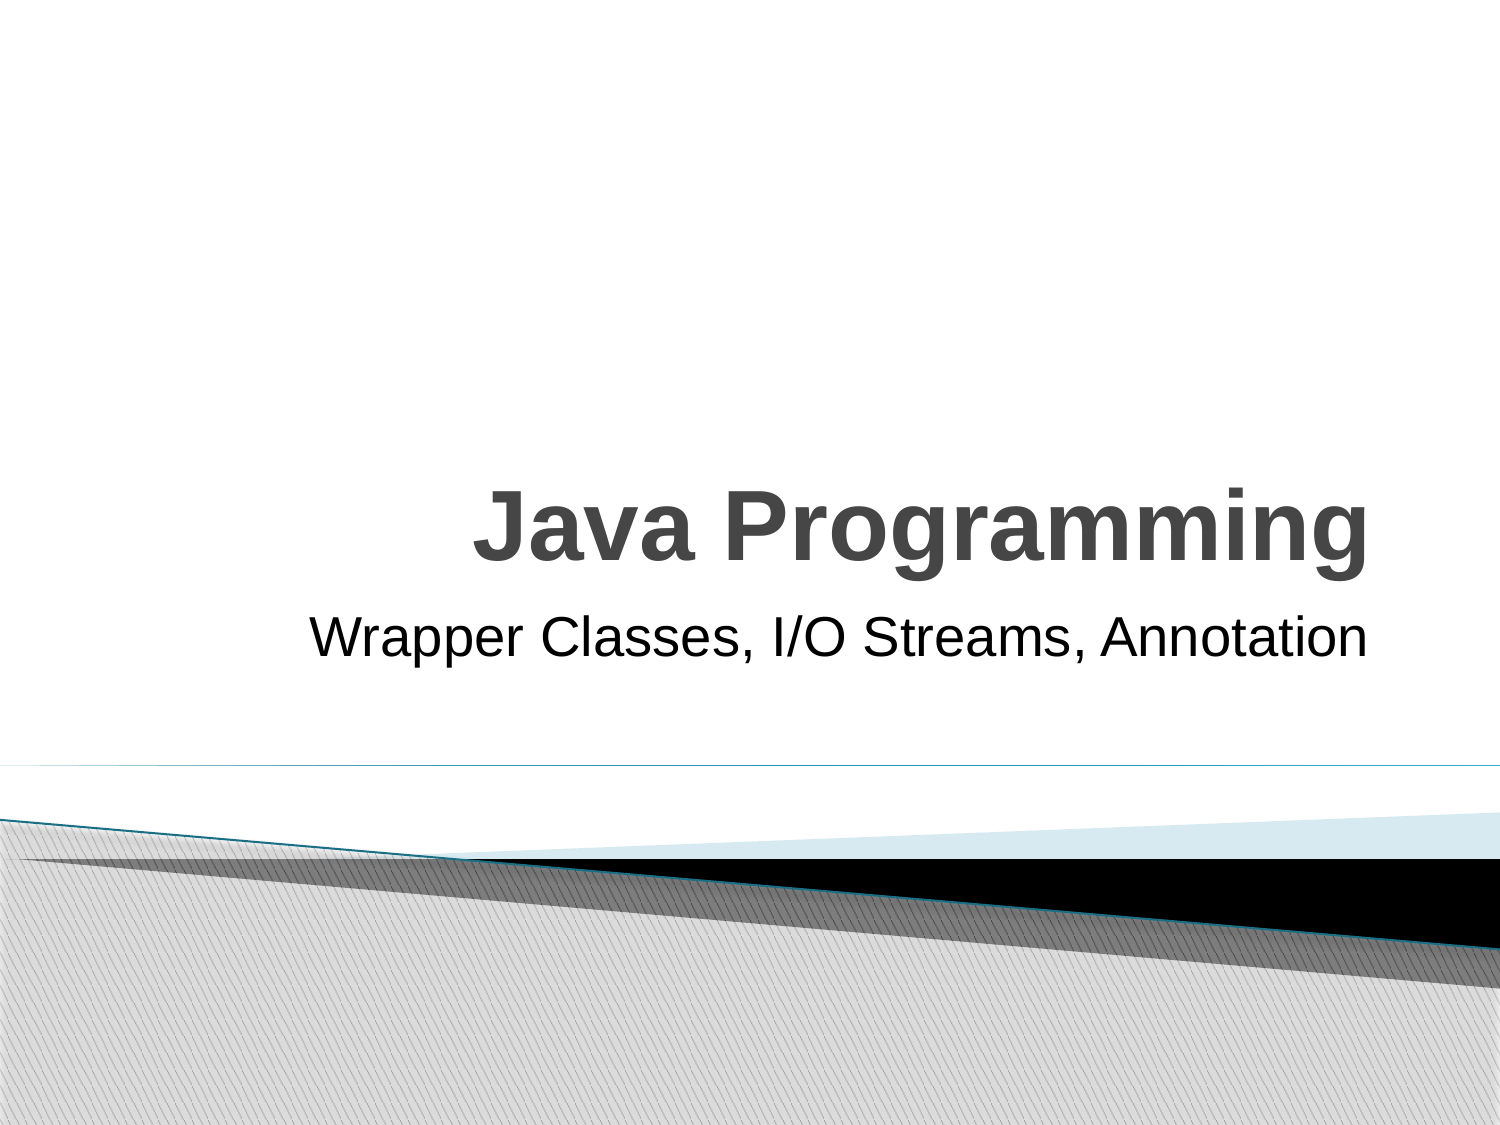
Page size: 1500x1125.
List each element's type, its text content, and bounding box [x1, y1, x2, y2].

picture [5, 859, 1500, 989]
subtitle Wrapper Classes, I/O Streams, Annotation [112, 592, 1388, 790]
title Java Programming [112, 287, 1388, 588]
